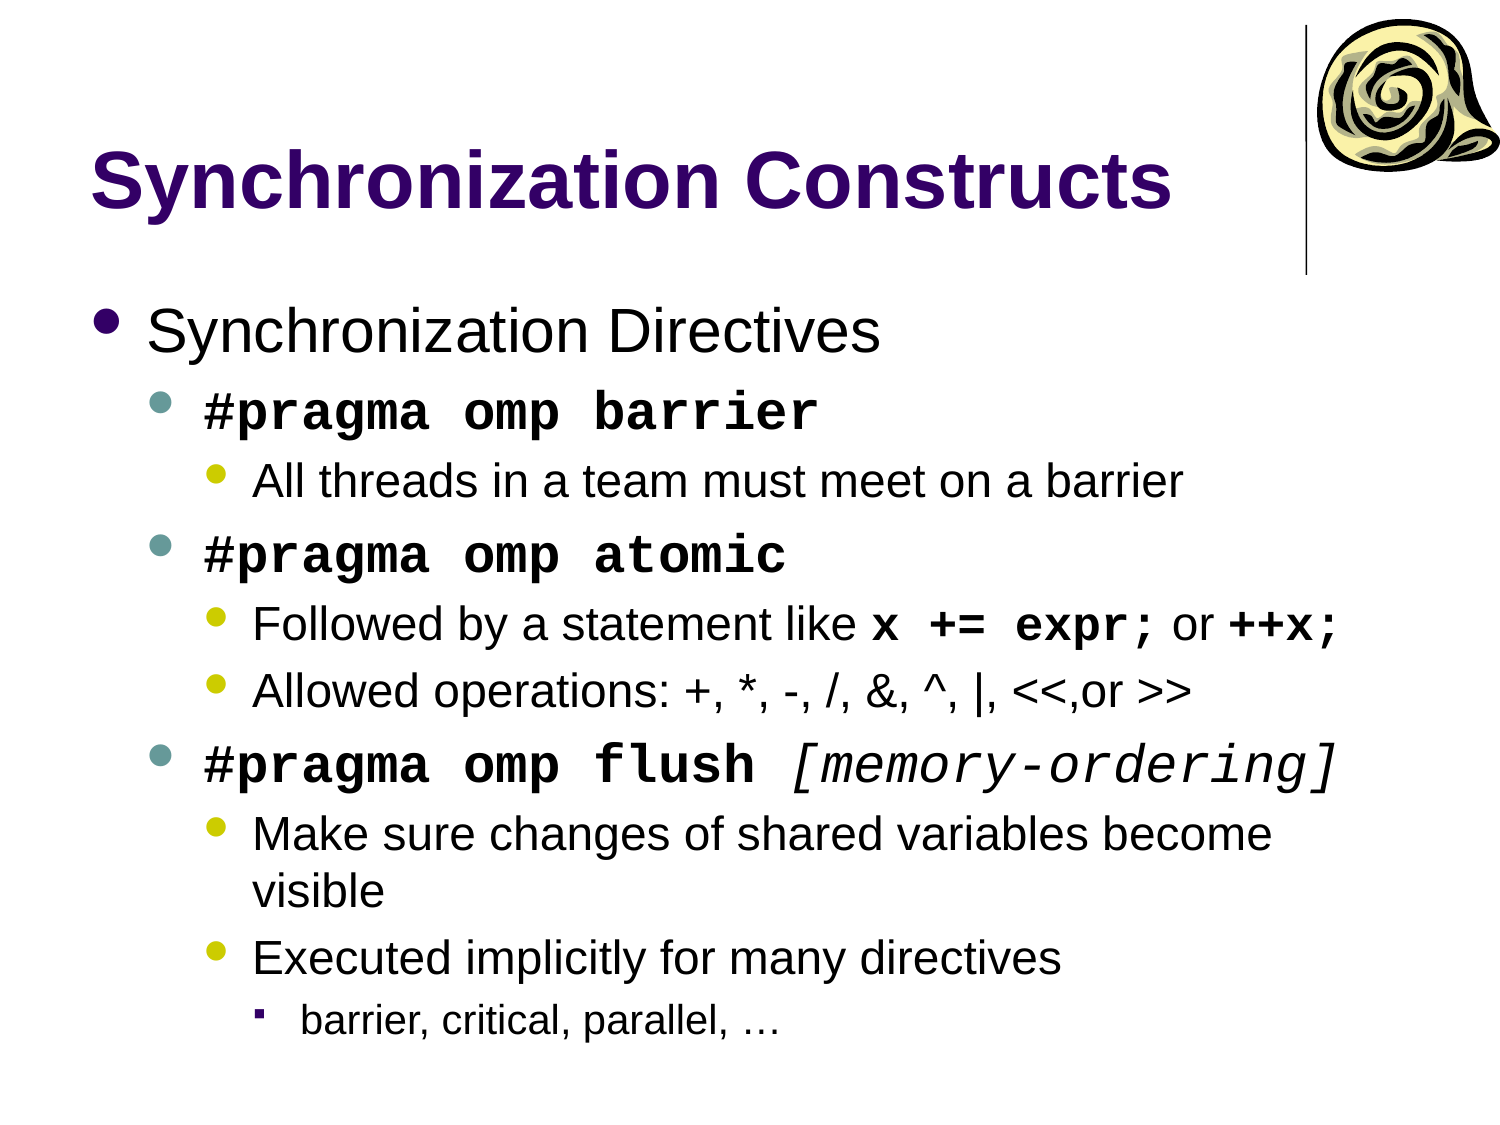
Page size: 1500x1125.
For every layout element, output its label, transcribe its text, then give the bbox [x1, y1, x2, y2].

list Synchronization Directives #pragma omp barrier All threads in a team must meet on a barrier #pragma omp atomic Followed by a statement like x += expr; or ++x; Allowed operations: +, *, -, /, &, ^, |, <<,or >> #pragma omp flush [memory-ordering] Make sure changes of shared variables become visible Executed implicitly for many directives barrier, critical, parallel, … [75, 282, 1436, 1024]
title Synchronization Constructs [75, 20, 1313, 233]
